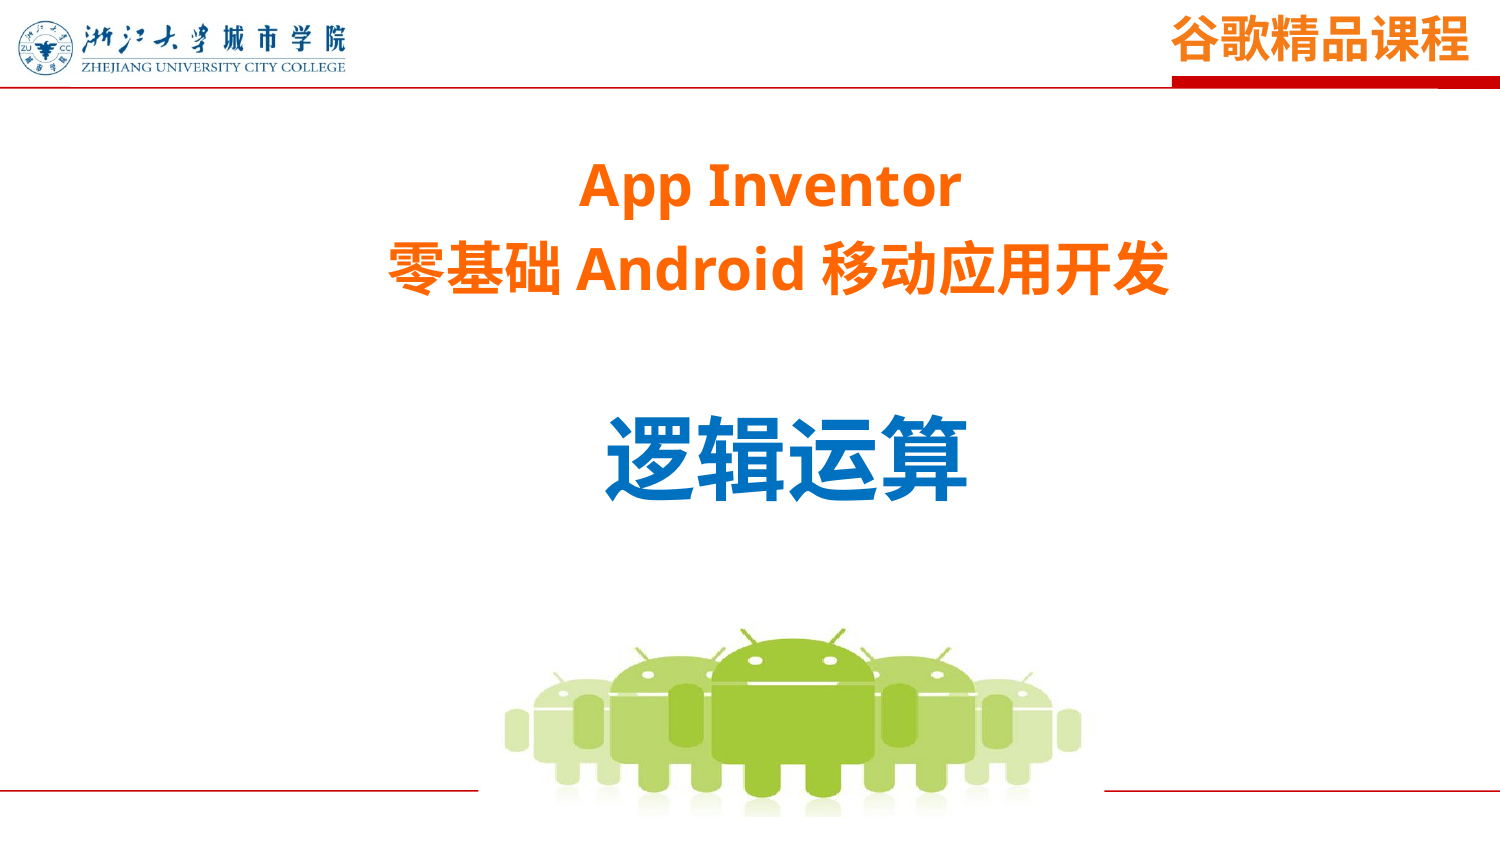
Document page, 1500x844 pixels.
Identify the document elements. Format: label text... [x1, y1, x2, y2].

picture [5, 0, 361, 80]
text_box 谷歌精品课程 [1139, 0, 1219, 75]
picture [478, 586, 1105, 818]
picture [1218, 1, 1500, 68]
text_box App Inventor 零基础Android移动应用开发 [265, 126, 1294, 310]
text_box 逻辑运算 [100, 350, 1476, 476]
